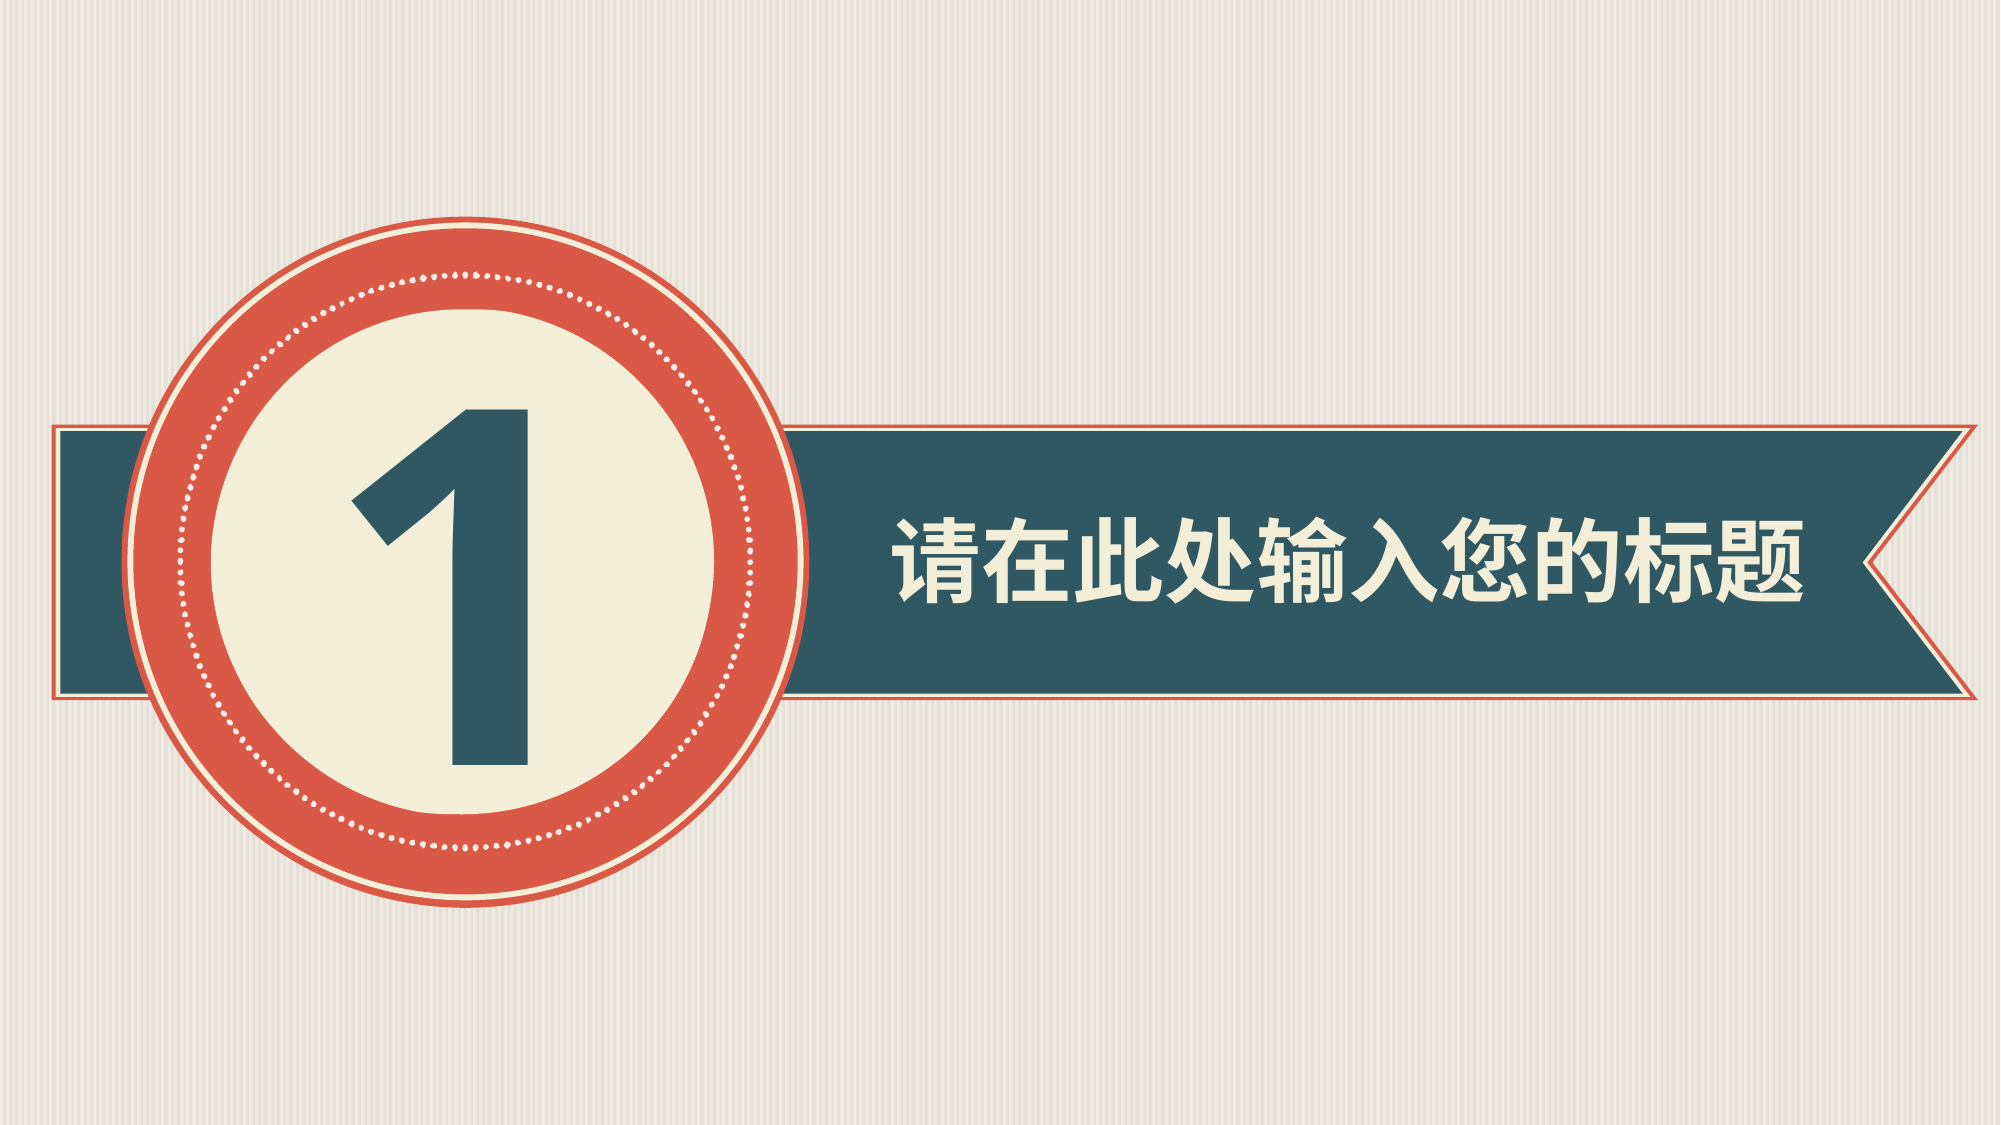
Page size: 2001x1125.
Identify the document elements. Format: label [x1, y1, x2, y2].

text_box [121, 216, 810, 909]
text_box [51, 424, 116, 701]
picture [0, 0, 2001, 1125]
text_box [813, 424, 1979, 701]
